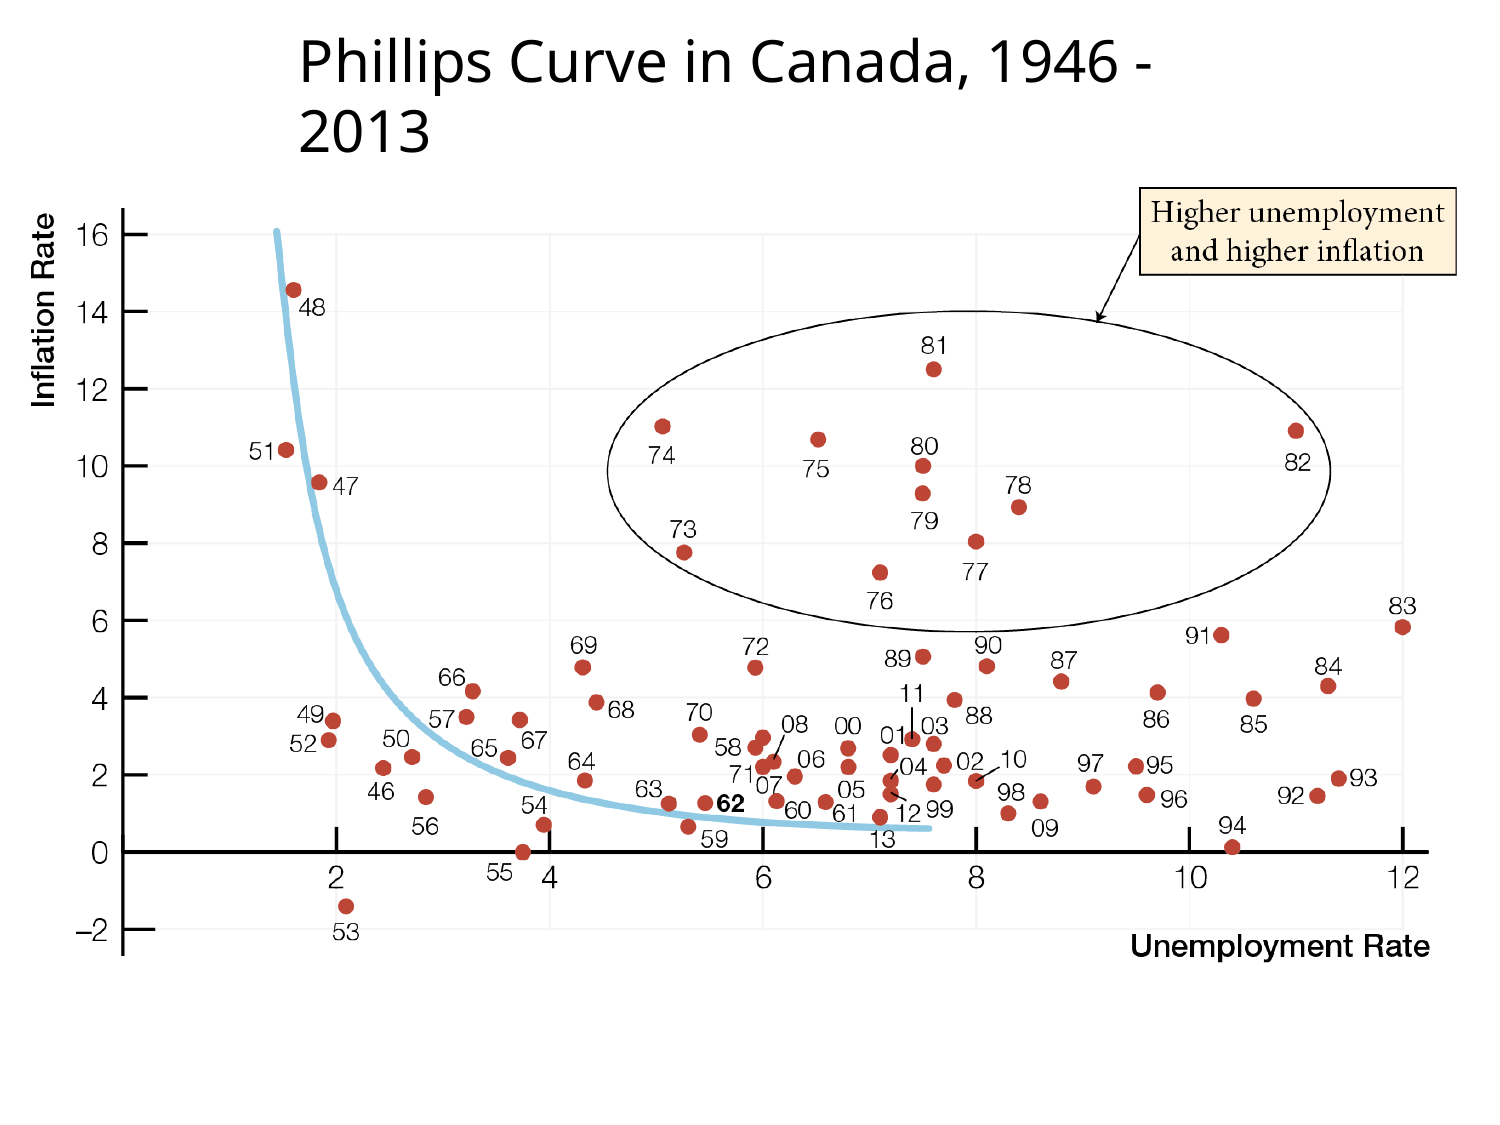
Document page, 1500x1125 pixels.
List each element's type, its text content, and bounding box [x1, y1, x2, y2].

title Phillips Curve in Canada, 1946 - 2013 [283, 0, 1217, 185]
picture [27, 187, 1457, 963]
